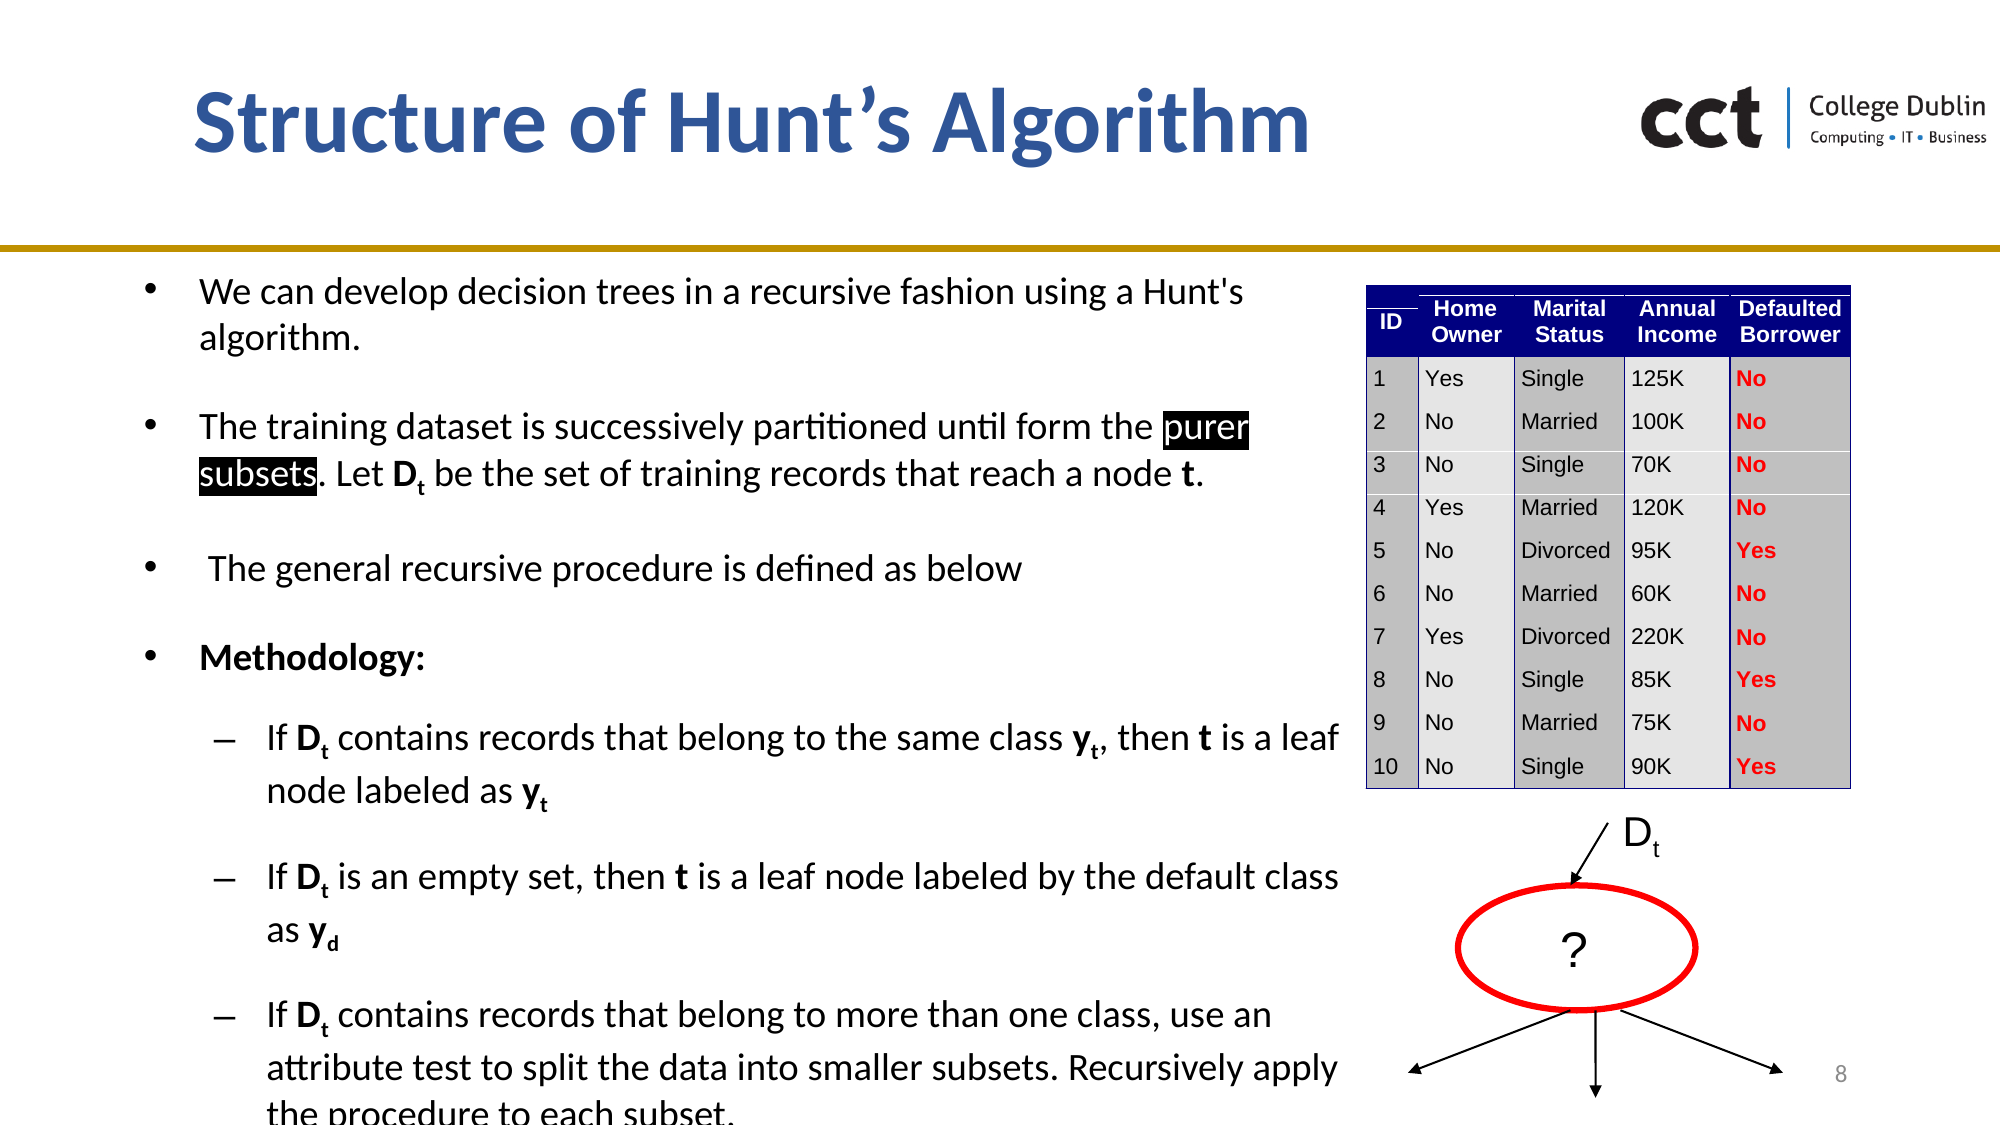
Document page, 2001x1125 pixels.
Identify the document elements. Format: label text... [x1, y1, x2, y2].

slide_number 8 [1412, 1042, 1863, 1103]
text_box [1457, 885, 1696, 1011]
text_box ? [1545, 910, 1608, 985]
text_box [1570, 822, 1608, 886]
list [1358, 285, 1883, 803]
text_box Dt [1608, 803, 1708, 870]
picture [1908, 71, 1996, 166]
title Structure of Hunt’s Algorithm [179, 10, 1908, 236]
list We can develop decision trees in a recursive fashion using a Hunt's algorithm. The training dataset is successively partitioned until form the purer subsets. Let Dt be the set of training records that reach a node t. The general recursive procedure is defined as below Methodology: If Dt contains records that belong to the same class yt, then t is a leaf node labeled as yt If Dt is an empty set, then t is a leaf node labeled by the default class as yd If Dt contains records that belong to more than one class, use an attribute test to split the data into smaller subsets. Recursively apply the procedure to each subset. [128, 257, 1358, 1125]
